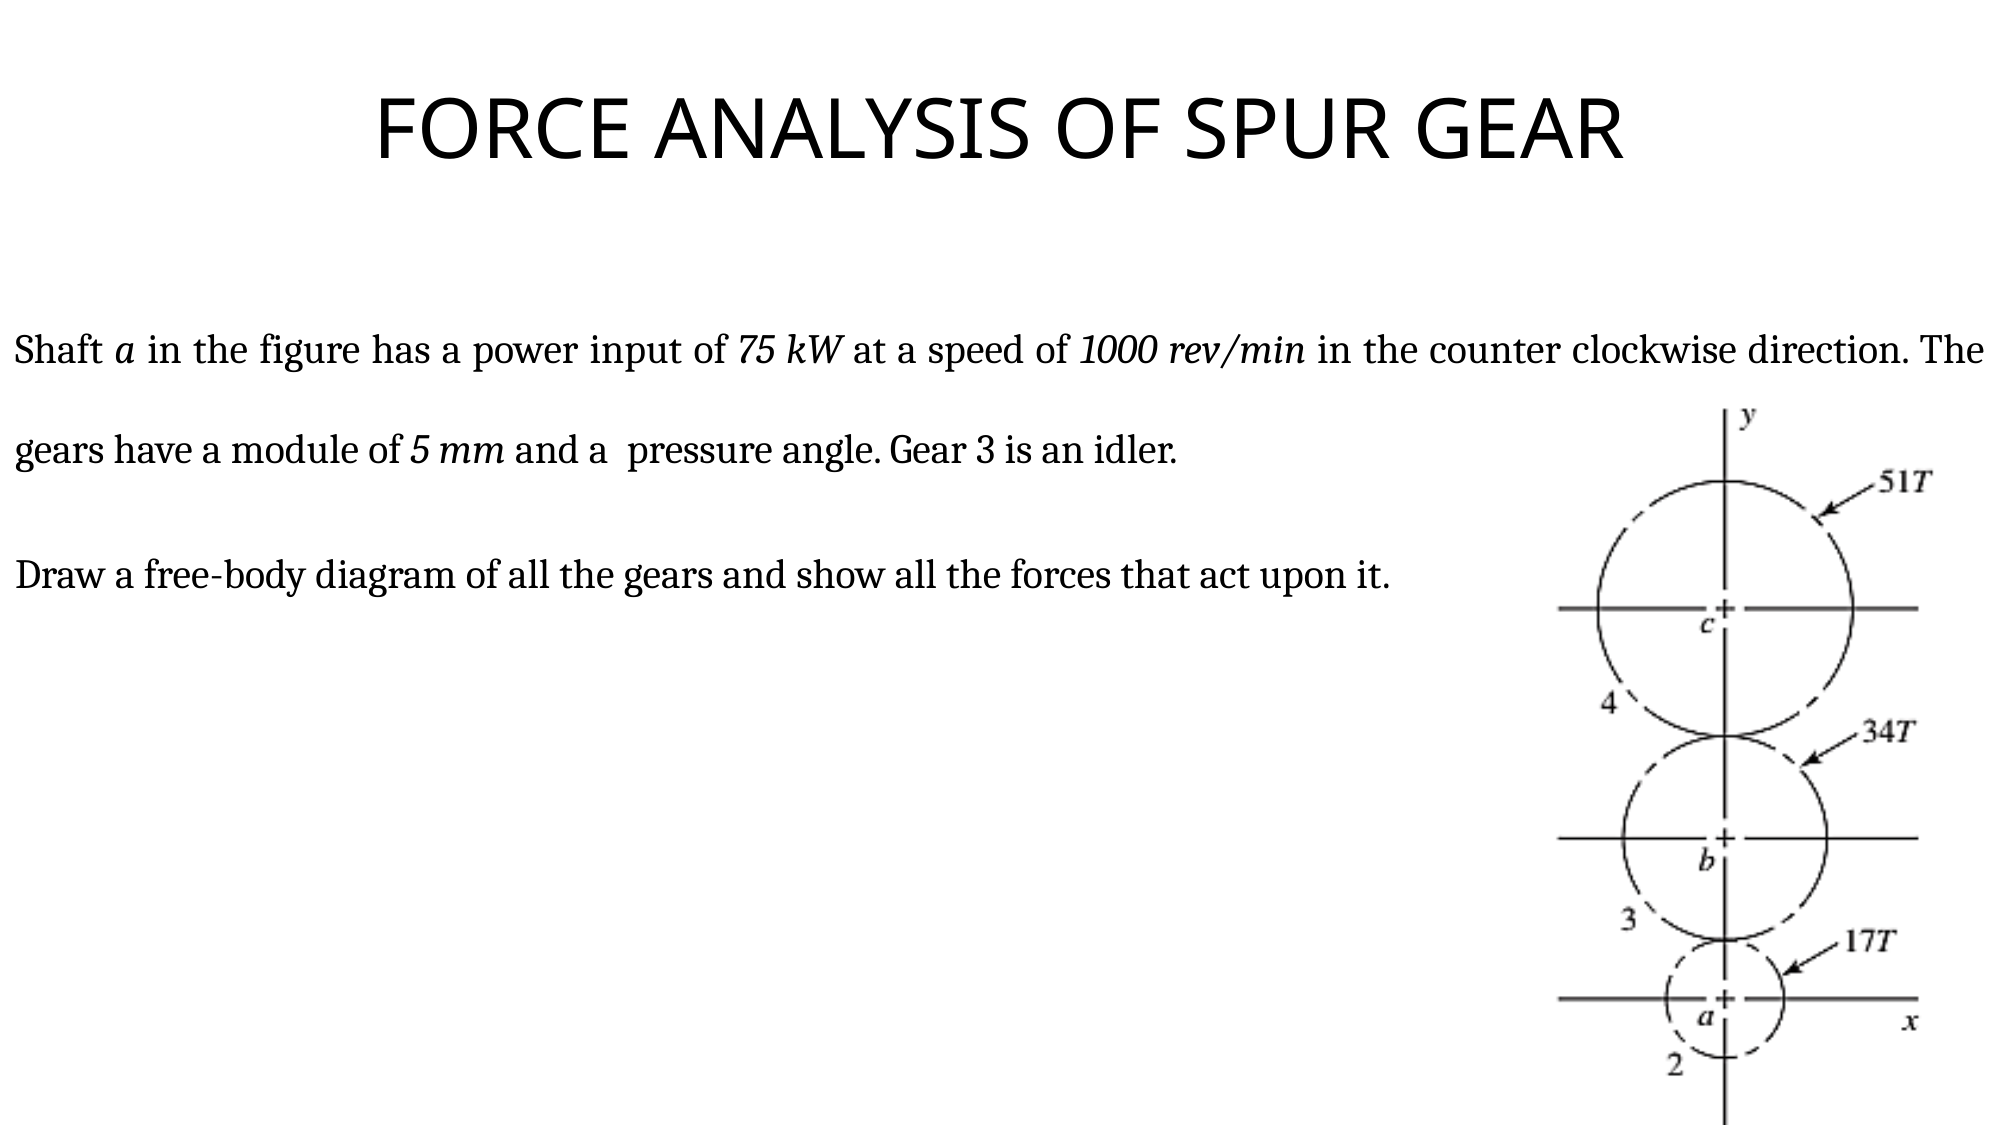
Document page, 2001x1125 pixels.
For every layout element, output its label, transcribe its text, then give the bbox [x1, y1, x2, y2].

picture [1493, 396, 2000, 1125]
text_box Force Analysis of SPUR GEAR [0, 0, 2000, 264]
